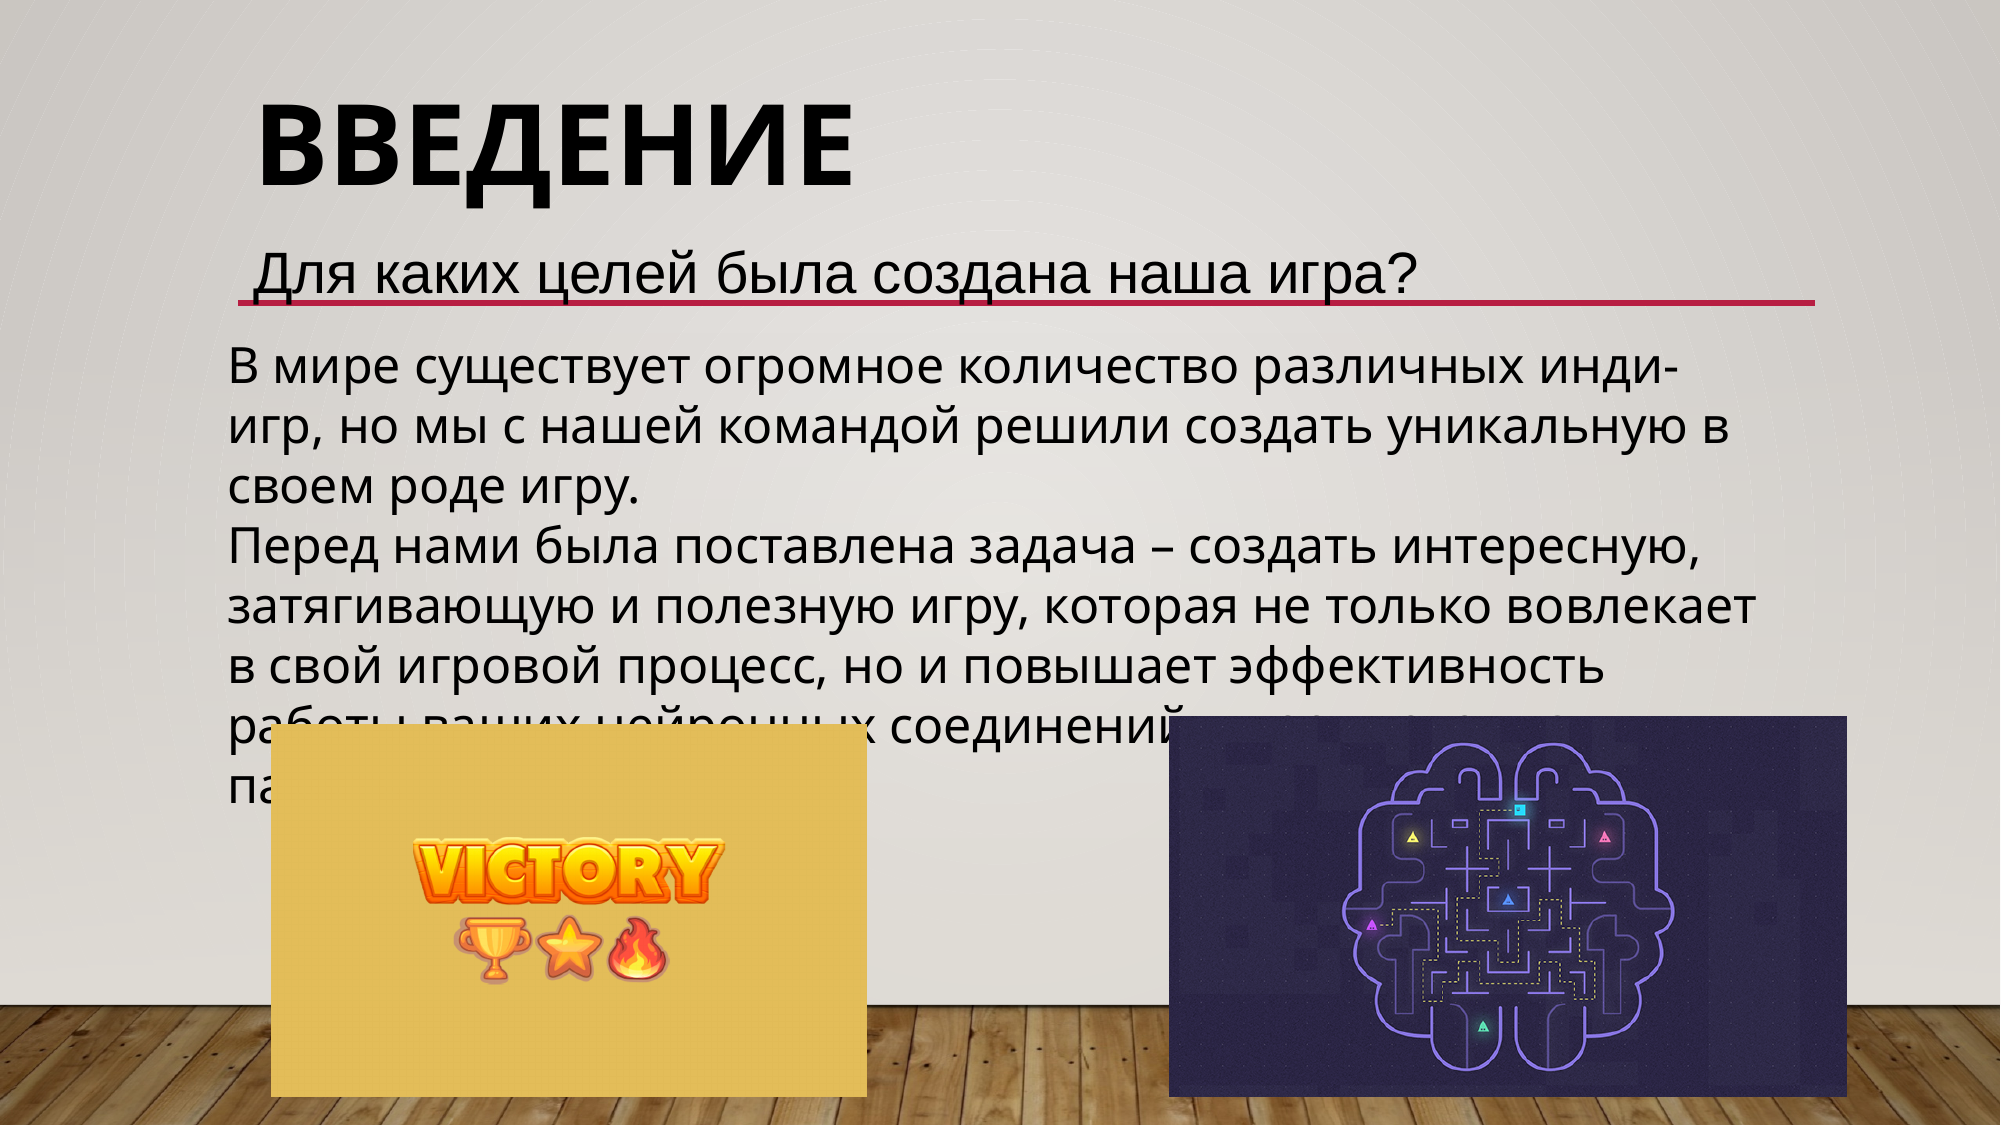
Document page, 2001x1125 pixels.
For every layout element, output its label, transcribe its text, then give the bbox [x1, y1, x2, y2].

text_box В мире существует огромное количество различных инди-игр, но мы с нашей командой решили создать уникальную в своем роде игру. Перед нами была поставлена задача – создать интересную, затягивающую и полезную игру, которая не только вовлекает в свой игровой процесс, но и повышает эффективность работы ваших нейронных соединений и тренирует вашу память. [212, 325, 1788, 871]
title Введение [238, 80, 1814, 214]
picture [0, 715, 2000, 1125]
list Для каких целей была создана наша игра? [238, 214, 1814, 715]
